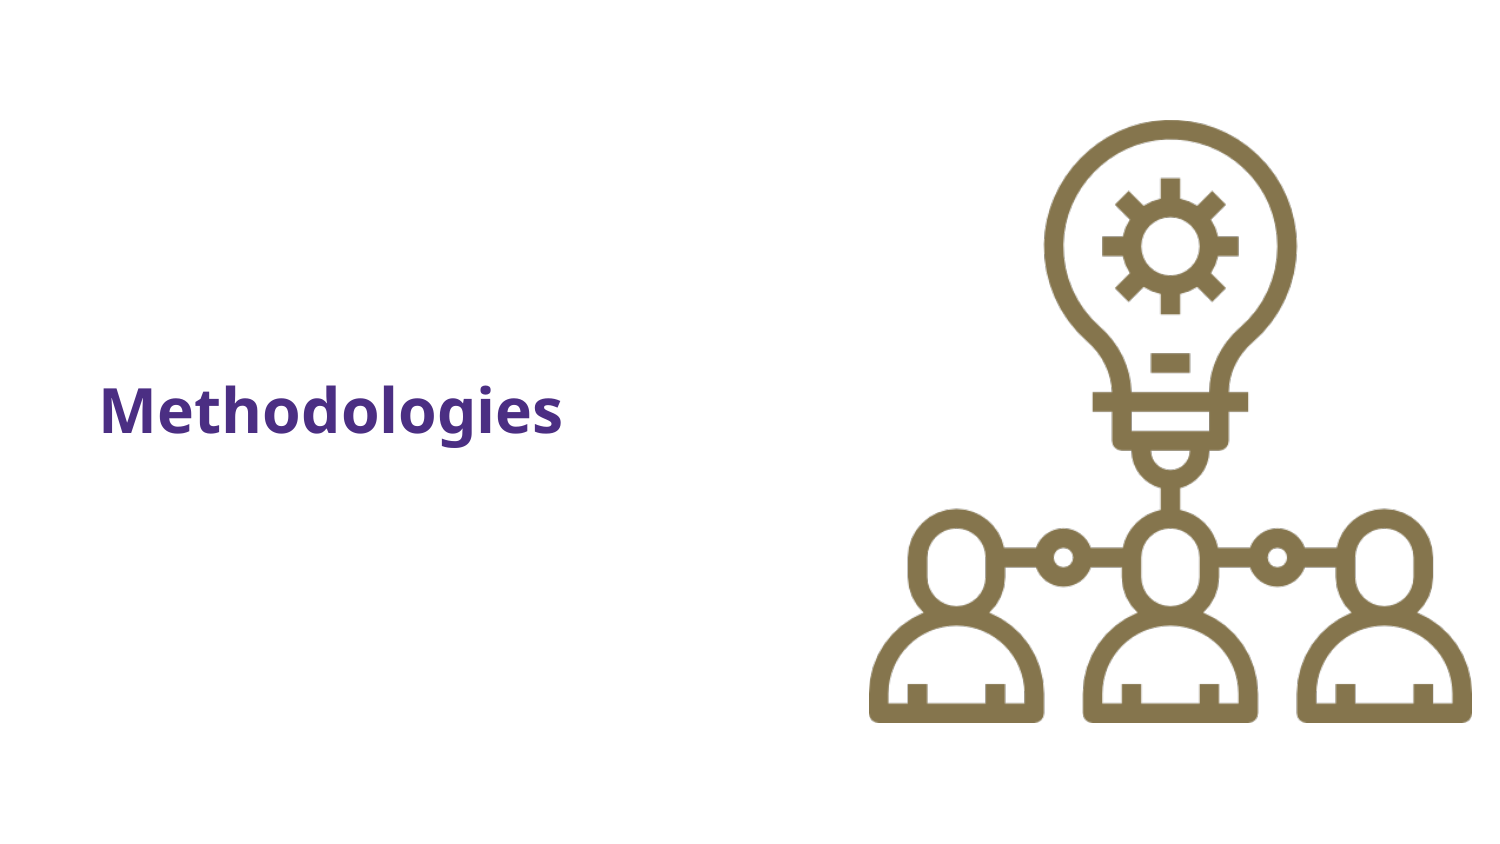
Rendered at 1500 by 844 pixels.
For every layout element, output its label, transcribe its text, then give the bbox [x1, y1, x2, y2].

text_box Methodologies [52, 344, 611, 499]
picture [869, 120, 1472, 724]
